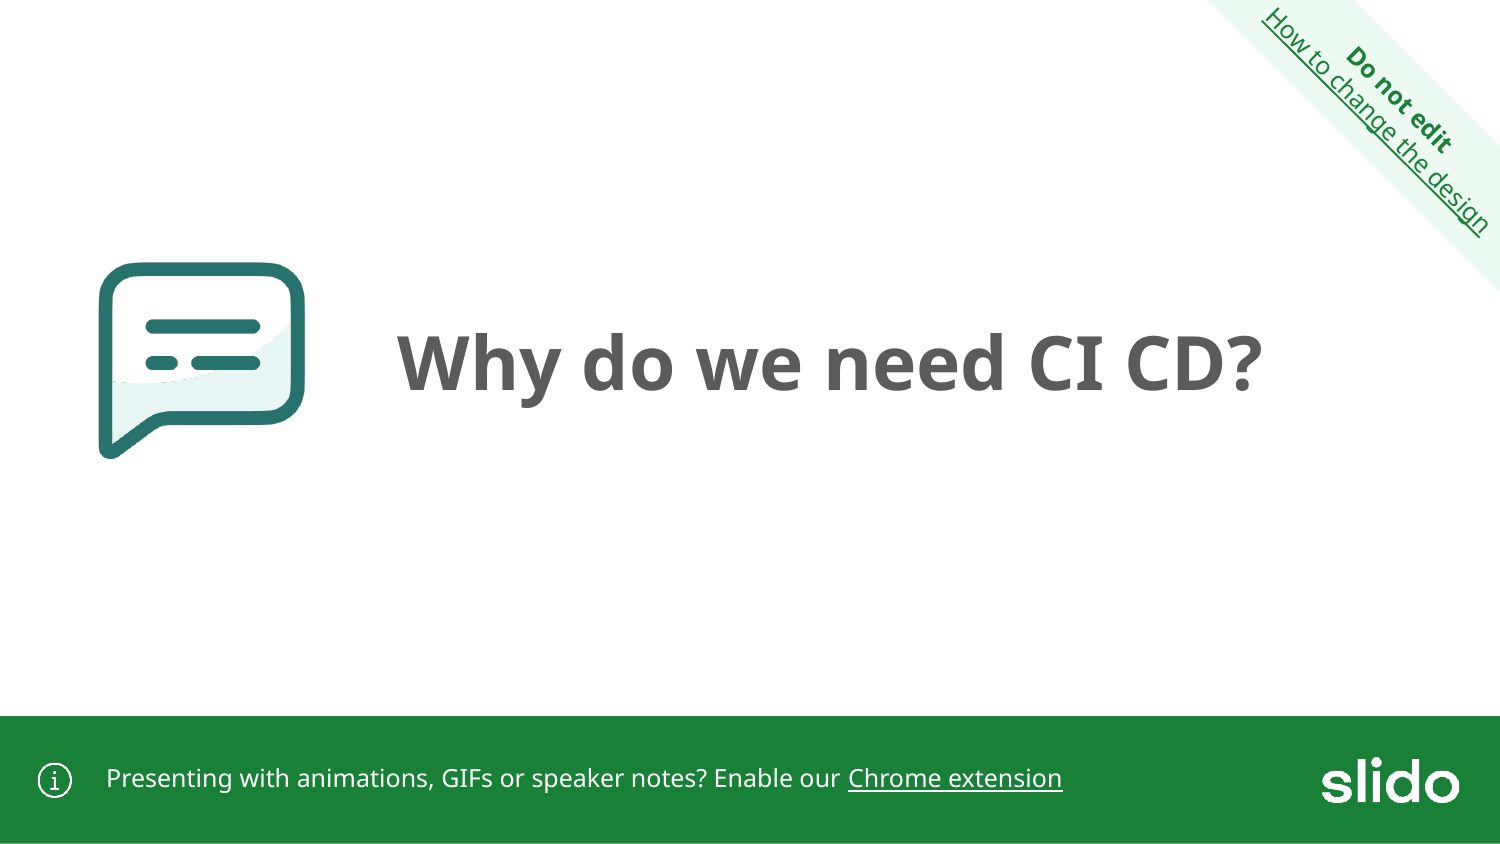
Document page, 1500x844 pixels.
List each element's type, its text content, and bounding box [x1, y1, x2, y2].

picture [36, 761, 74, 799]
text_box [1347, 0, 1500, 153]
text_box [1231, 716, 1500, 844]
text_box Why do we need CI CD? [382, 216, 1427, 504]
text_box Do not edit How to change the design [1209, 0, 1500, 291]
text_box [0, 716, 91, 844]
picture [54, 214, 347, 507]
picture [1299, 733, 1482, 826]
text_box Presenting with animations, GIFs or speaker notes? Enable our Chrome extension [91, 716, 1231, 844]
